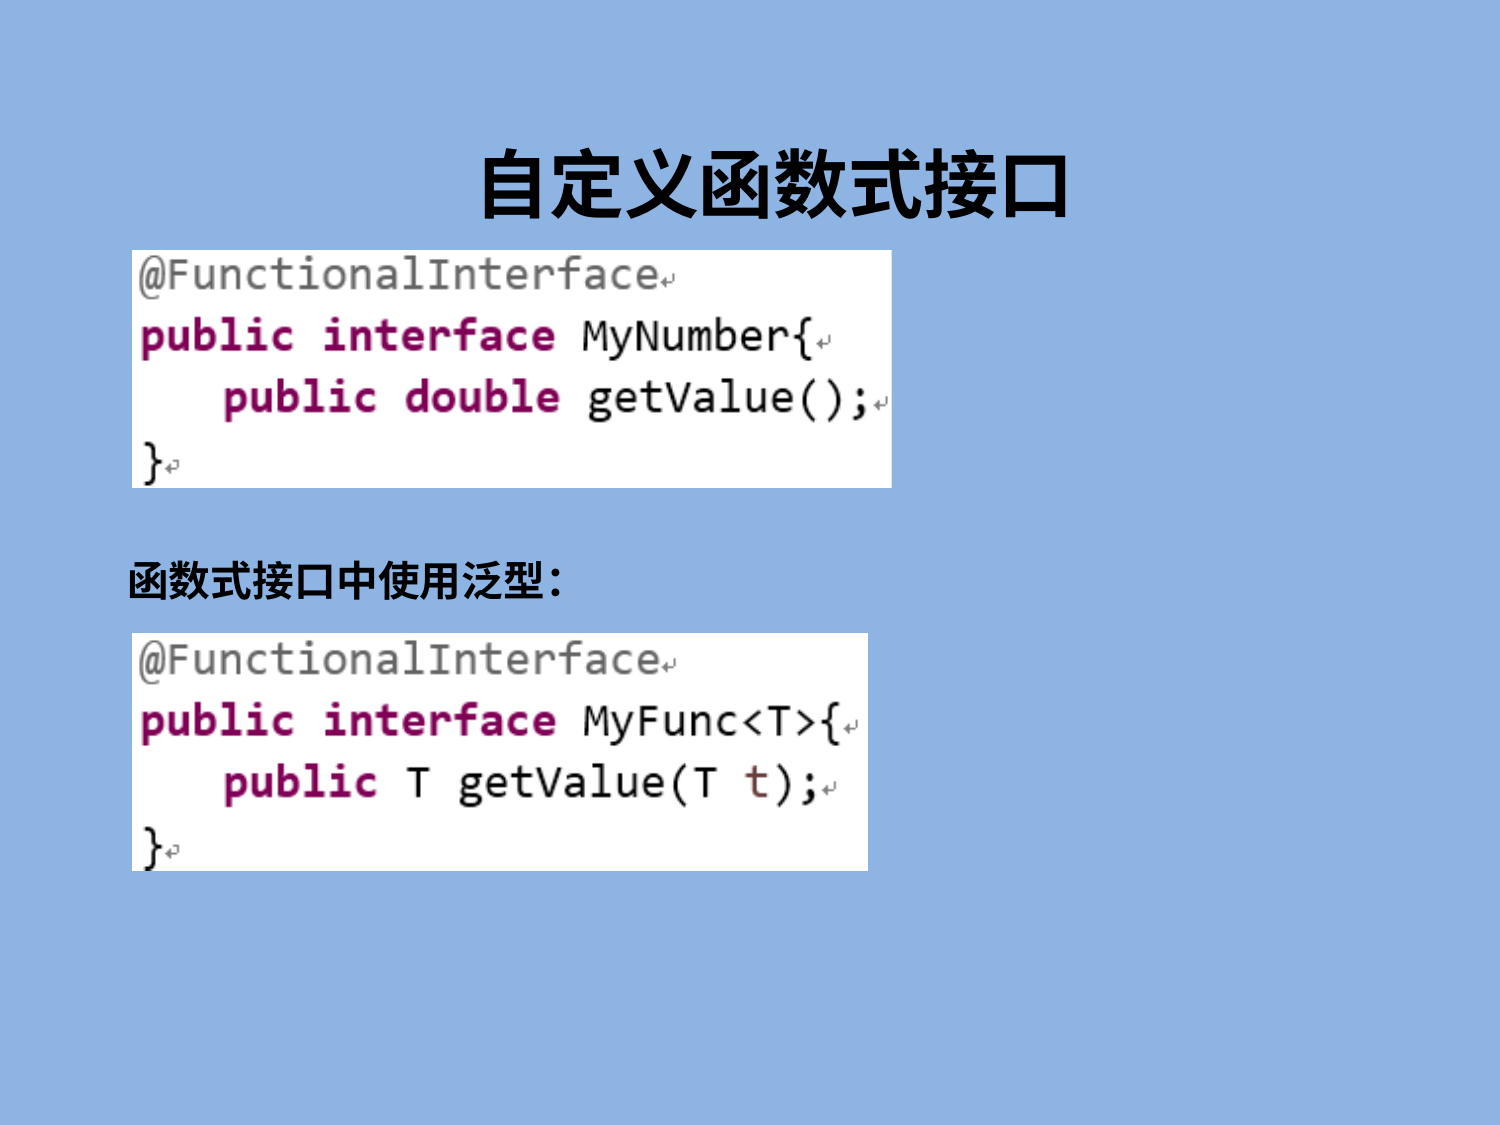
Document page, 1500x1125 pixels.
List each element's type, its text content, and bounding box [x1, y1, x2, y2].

text_box 函数式接口中使用泛型： [125, 552, 592, 605]
text_box [132, 250, 892, 488]
text_box [132, 633, 868, 871]
title 自定义函数式接口 [472, 135, 1079, 326]
